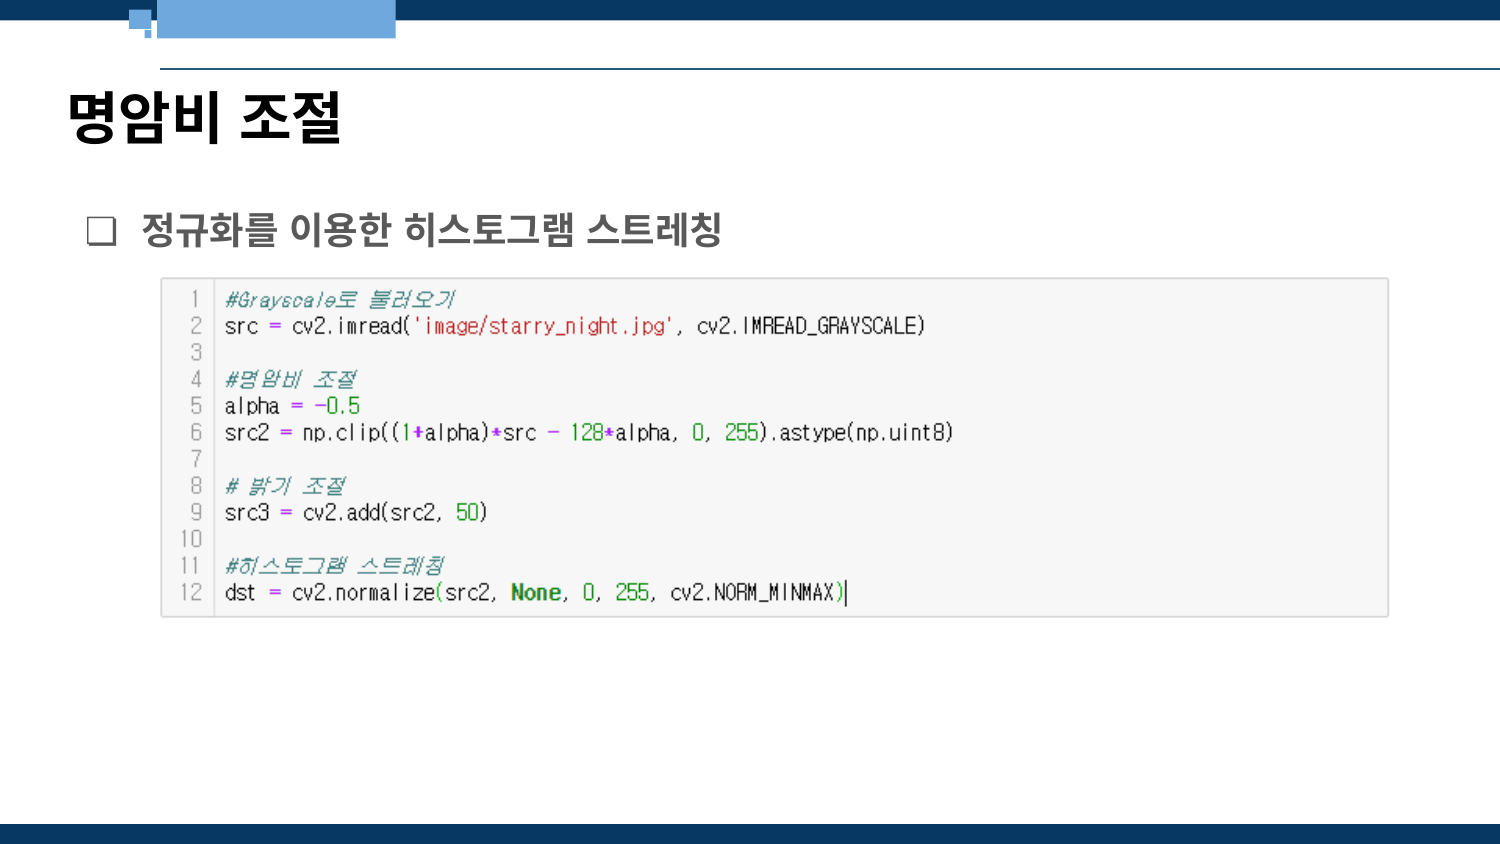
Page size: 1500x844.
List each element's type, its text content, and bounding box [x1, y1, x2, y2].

text_box [0, 824, 1500, 844]
title 명암비 조절 [51, 72, 1449, 167]
text_box [144, 30, 152, 39]
picture [155, 273, 1394, 621]
list 정규화를 이용한 히스토그램 스트레칭 [51, 189, 1449, 750]
text_box [157, 0, 396, 39]
text_box [129, 9, 152, 29]
picture [113, 61, 1500, 76]
text_box [396, 0, 1500, 21]
text_box [0, 0, 157, 21]
